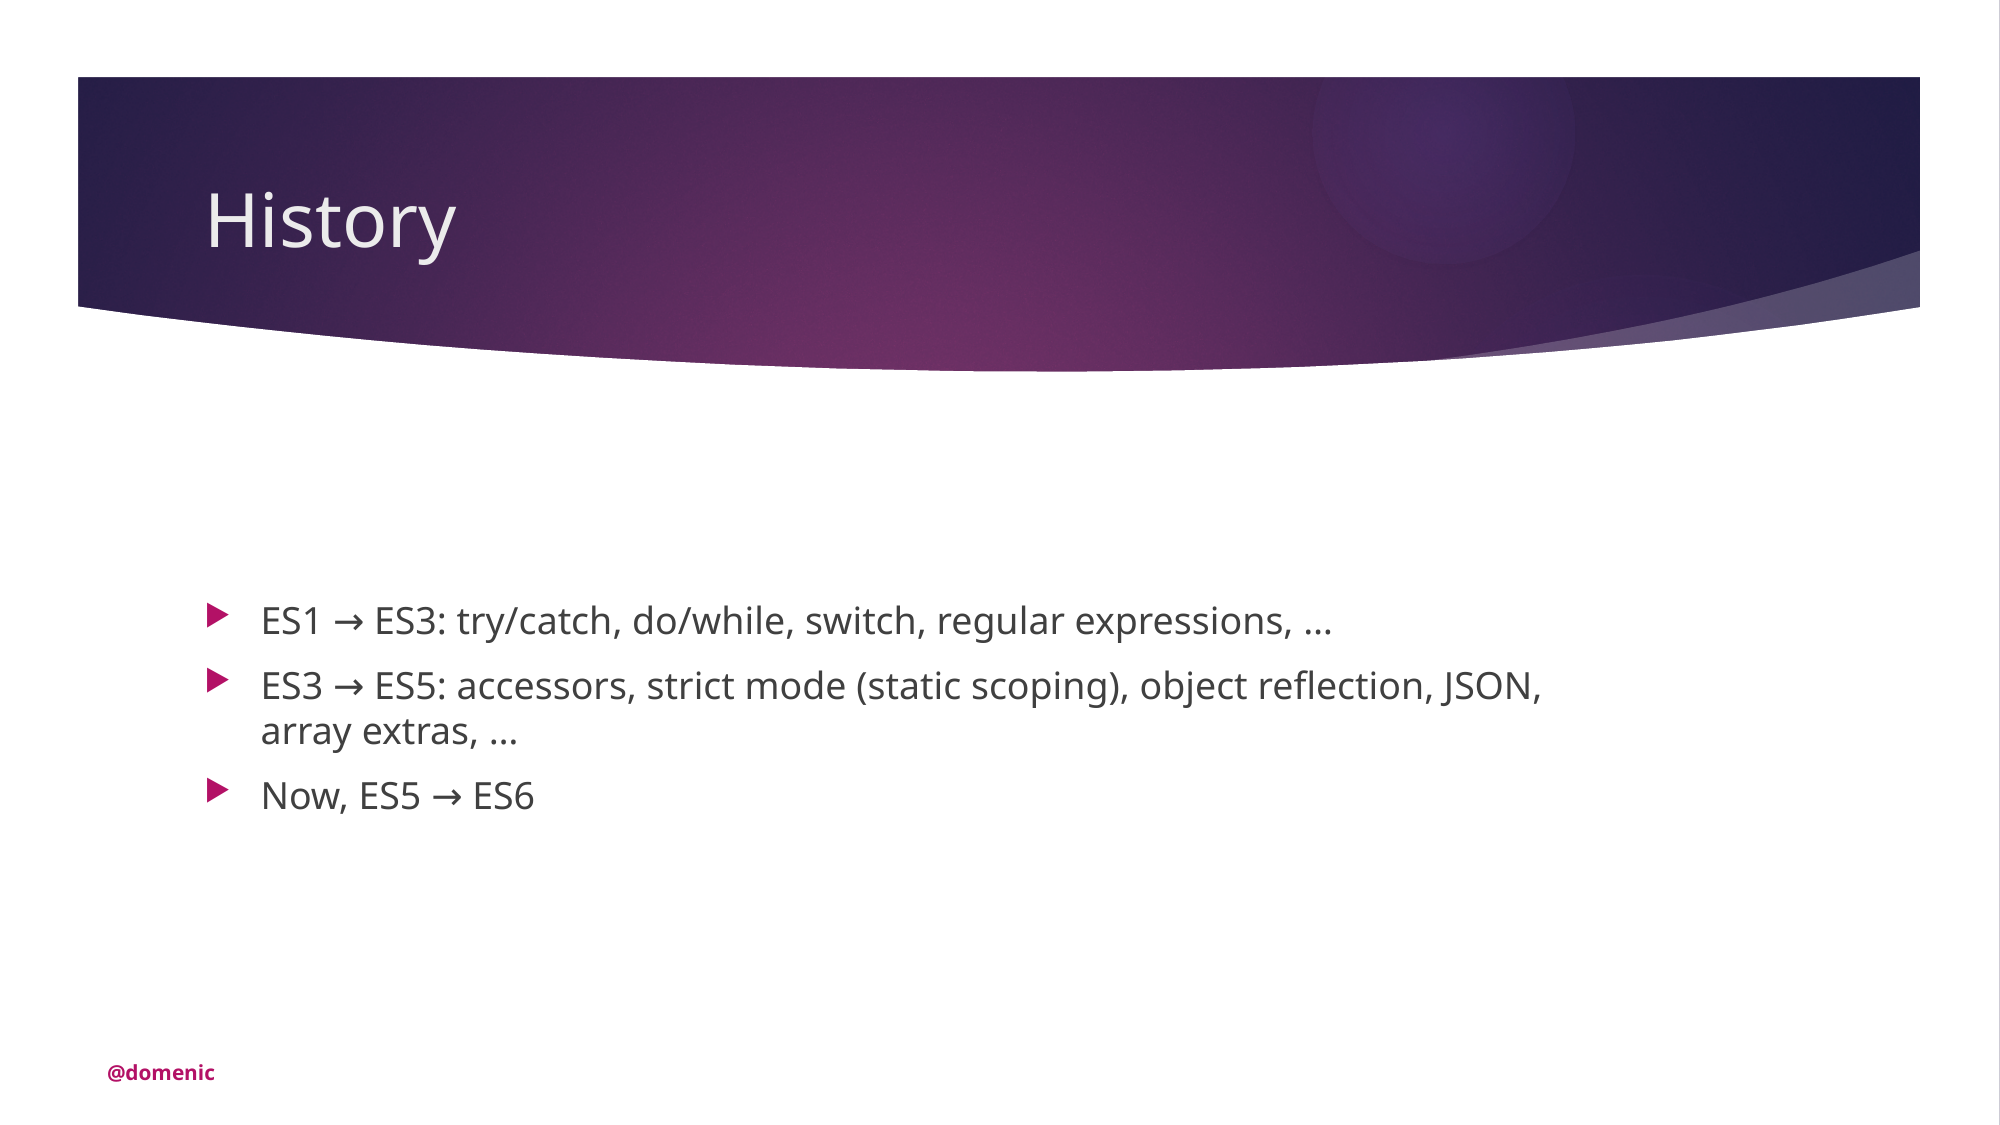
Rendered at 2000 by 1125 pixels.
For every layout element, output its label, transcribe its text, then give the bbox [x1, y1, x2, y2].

footer @domenic [92, 1048, 726, 1099]
title History [189, 159, 1638, 276]
list ES1 → ES3: try/catch, do/while, switch, regular expressions, … ES3 → ES5: accessors, strict mode (static scoping), object reflection, JSON, array extras, … Now, ES5 → ES6 [189, 427, 1638, 988]
